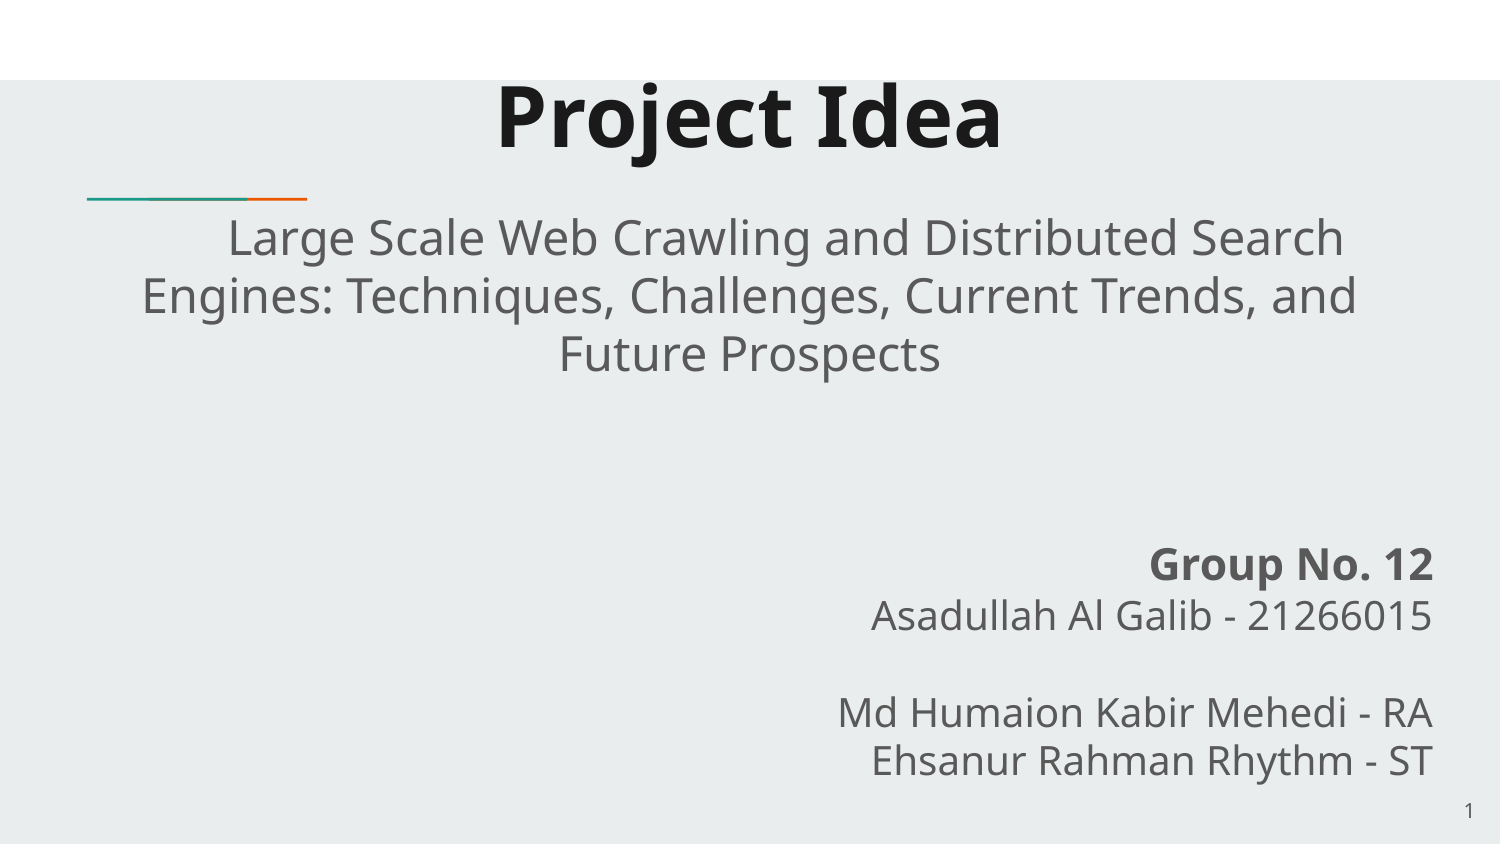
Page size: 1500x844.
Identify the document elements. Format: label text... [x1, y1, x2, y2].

title Project Idea [51, 48, 1449, 171]
slide_number ‹#› [1400, 779, 1491, 844]
subtitle Large Scale Web Crawling and Distributed Search Engines: Techniques, Challenges, Current Trends, and Future Prospects Group No. 12 Asadullah Al Galib - 21266015 Md Humaion Kabir Mehedi - RA Ehsanur Rahman Rhythm - ST [51, 192, 1449, 805]
